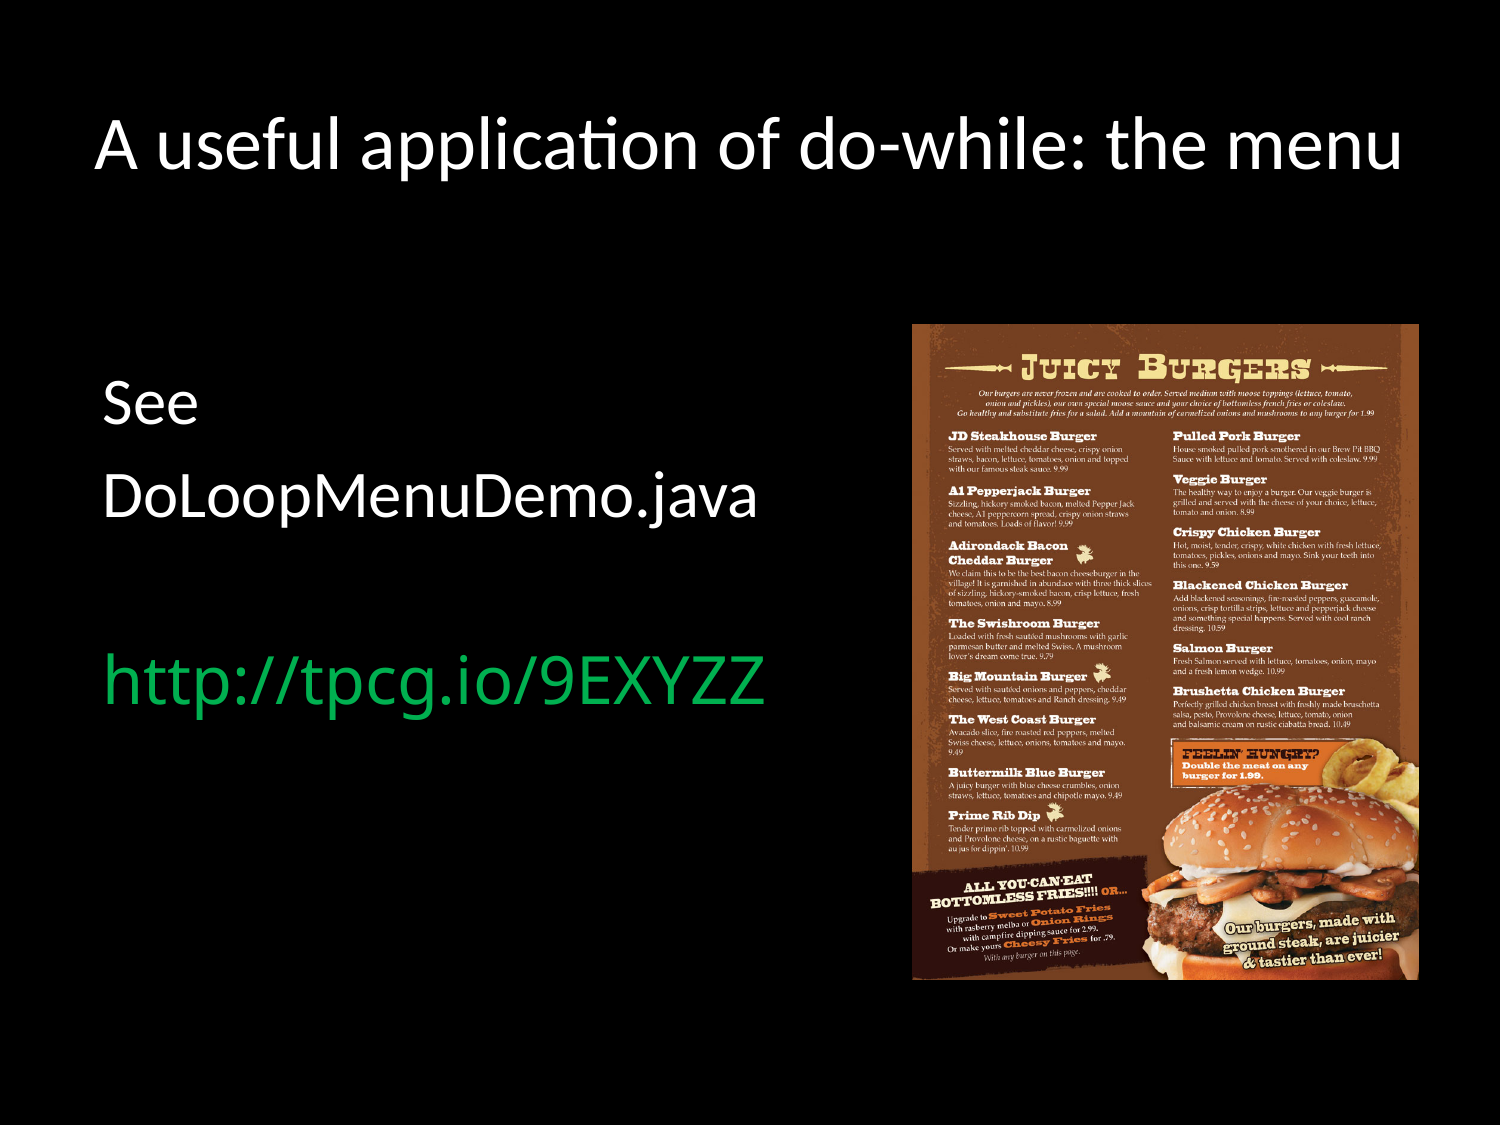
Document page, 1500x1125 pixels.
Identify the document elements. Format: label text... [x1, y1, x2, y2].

list See DoLoopMenuDemo.java http://tpcg.io/9EXYZZ [87, 350, 838, 1025]
picture [912, 324, 1419, 981]
title A useful application of do-while: the menu [75, 45, 1425, 233]
